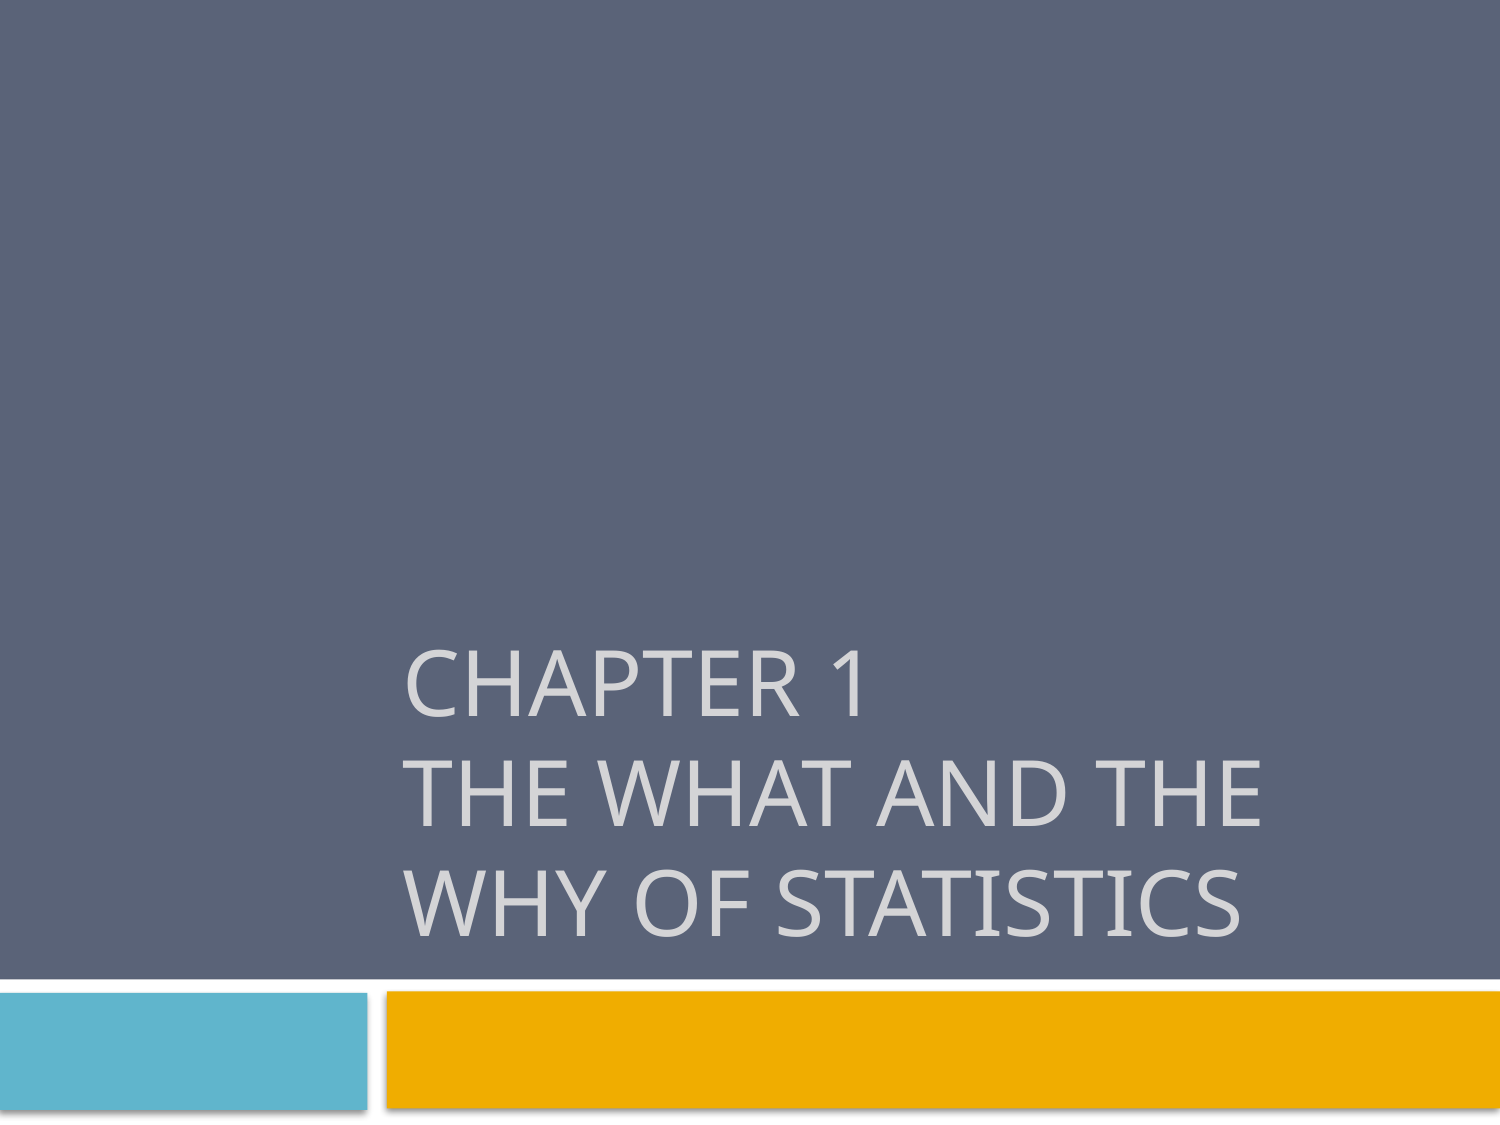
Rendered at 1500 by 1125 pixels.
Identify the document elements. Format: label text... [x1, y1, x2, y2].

title Chapter 1 The What and the Why of Statistics [387, 621, 1451, 963]
